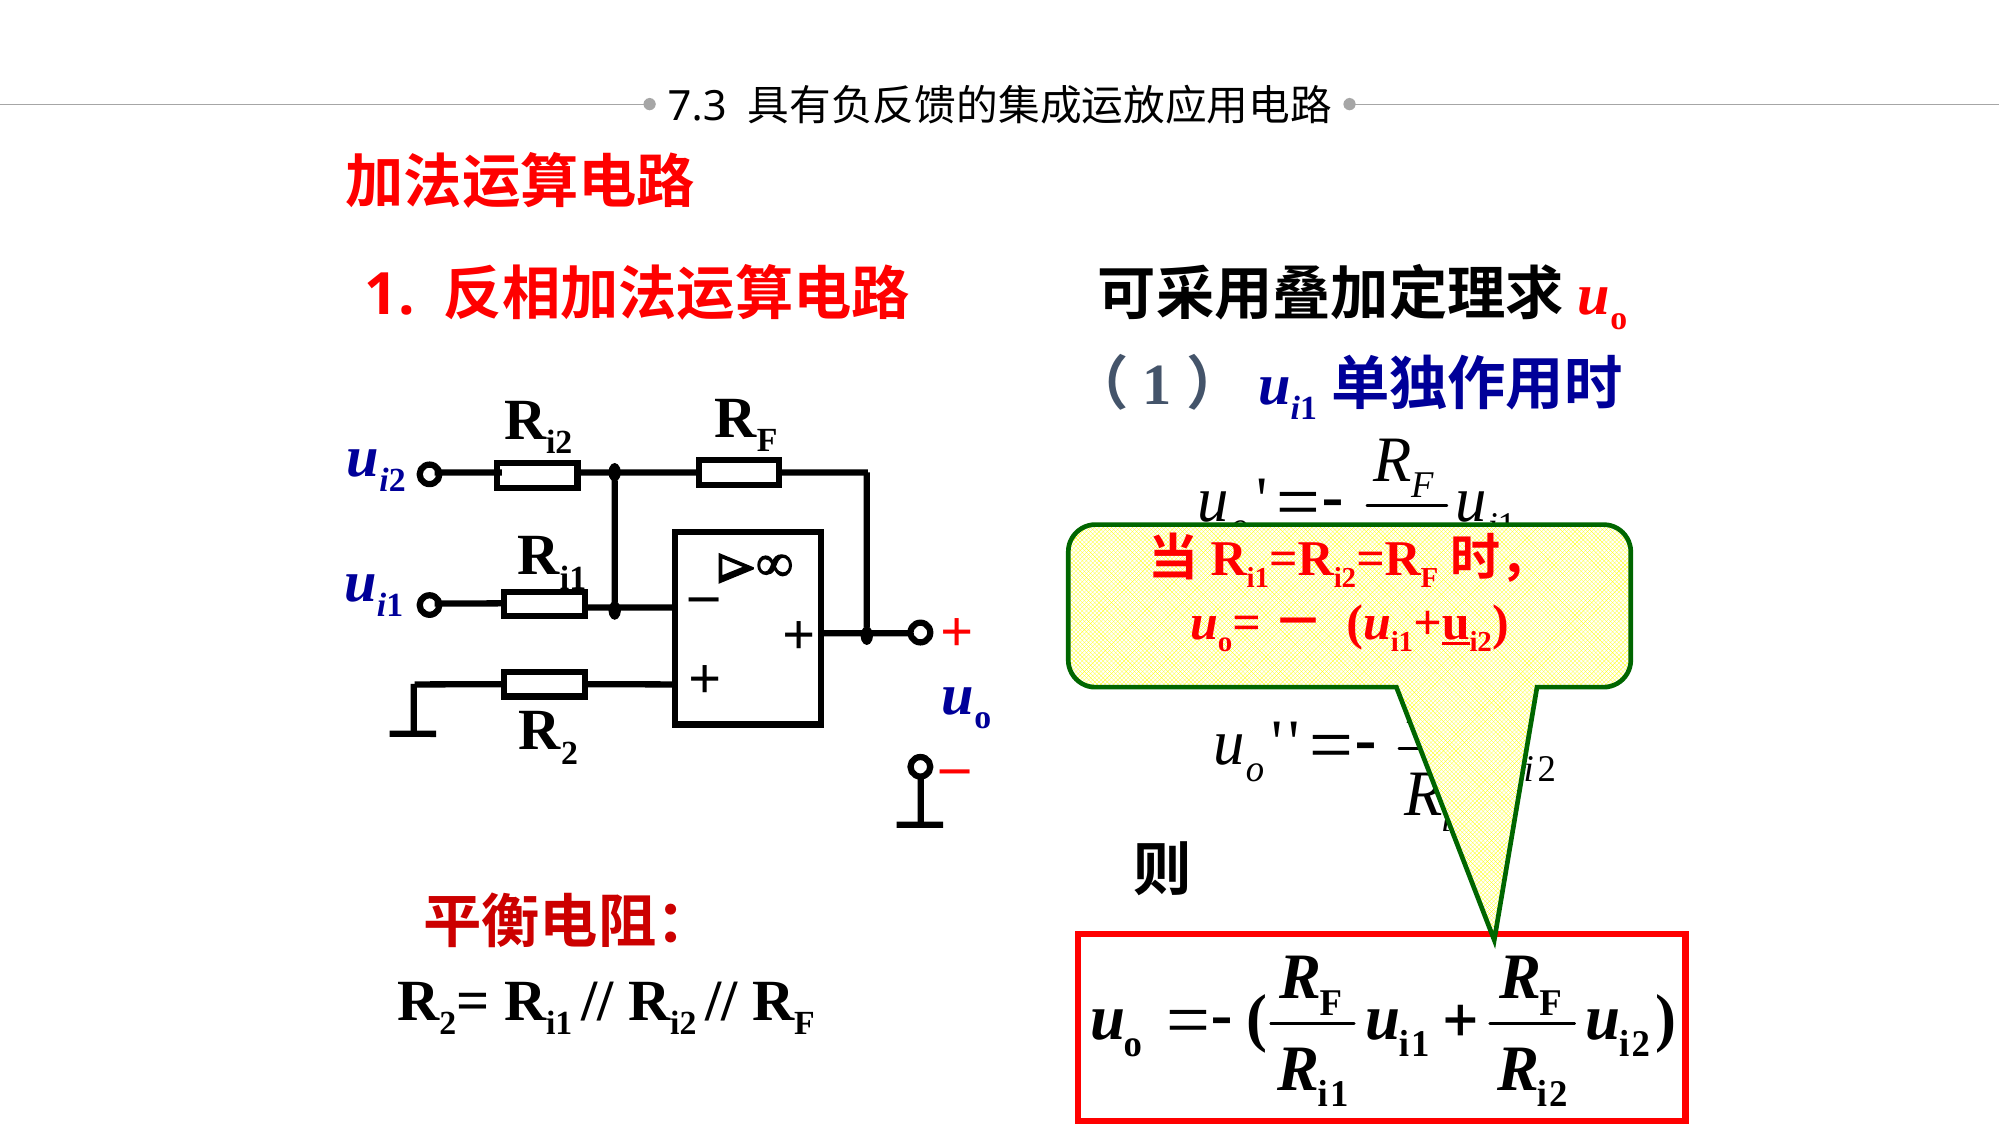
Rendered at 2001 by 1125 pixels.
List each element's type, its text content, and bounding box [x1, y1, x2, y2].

text_box 1. 反相加法运算电路 [334, 248, 998, 349]
text_box 当Ri1=Ri2=RF时， uo=－ (ui1+ui2) [1456, 843, 1511, 937]
text_box （2）ui2单独作用时 [1062, 601, 1205, 696]
text_box 平衡电阻： R2= Ri1 // Ri2 // RF [368, 869, 944, 1049]
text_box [329, 371, 1062, 825]
text_box 可采用叠加定理求uo [1055, 248, 1706, 338]
text_box 则 [1118, 824, 1269, 910]
text_box （1）ui1单独作用时 [1055, 338, 1719, 434]
text_box 当Ri1=Ri2=RF时， uo=－ (ui1+ui2) [1068, 524, 1631, 688]
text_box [1080, 937, 1683, 1118]
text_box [1190, 419, 1522, 600]
text_box （2）ui2单独作用时 [1563, 601, 1719, 696]
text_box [1205, 662, 1563, 843]
text_box 7.3 具有负反馈的集成运放应用电路 [652, 71, 1347, 137]
text_box 加法运算电路 [330, 137, 956, 222]
